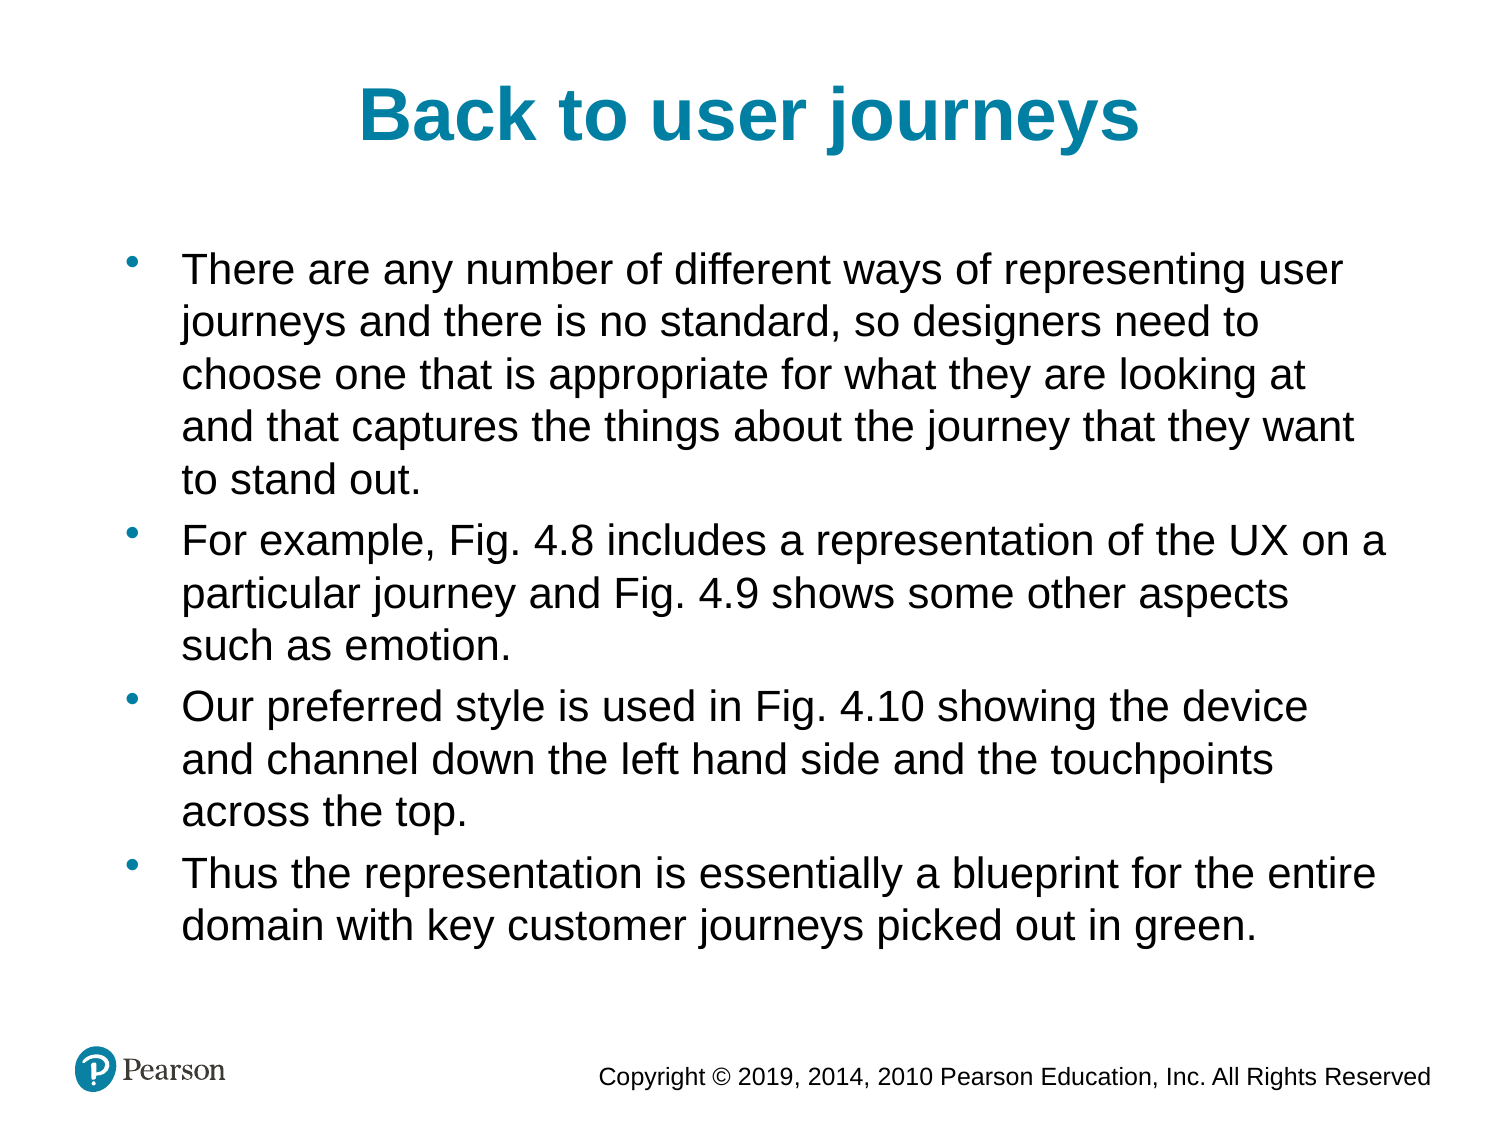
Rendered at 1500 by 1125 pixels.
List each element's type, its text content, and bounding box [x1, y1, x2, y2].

list There are any number of different ways of representing user journeys and there is no standard, so designers need to choose one that is appropriate for what they are looking at and that captures the things about the journey that they want to stand out. For example, Fig. 4.8 includes a representation of the UX on a particular journey and Fig. 4.9 shows some other aspects such as emotion. Our preferred style is used in Fig. 4.10 showing the device and channel down the left hand side and the touchpoints across the top. Thus the representation is essentially a blueprint for the entire domain with key customer journeys picked out in green. [110, 233, 1404, 1021]
title Back to user journeys [103, 62, 1397, 159]
